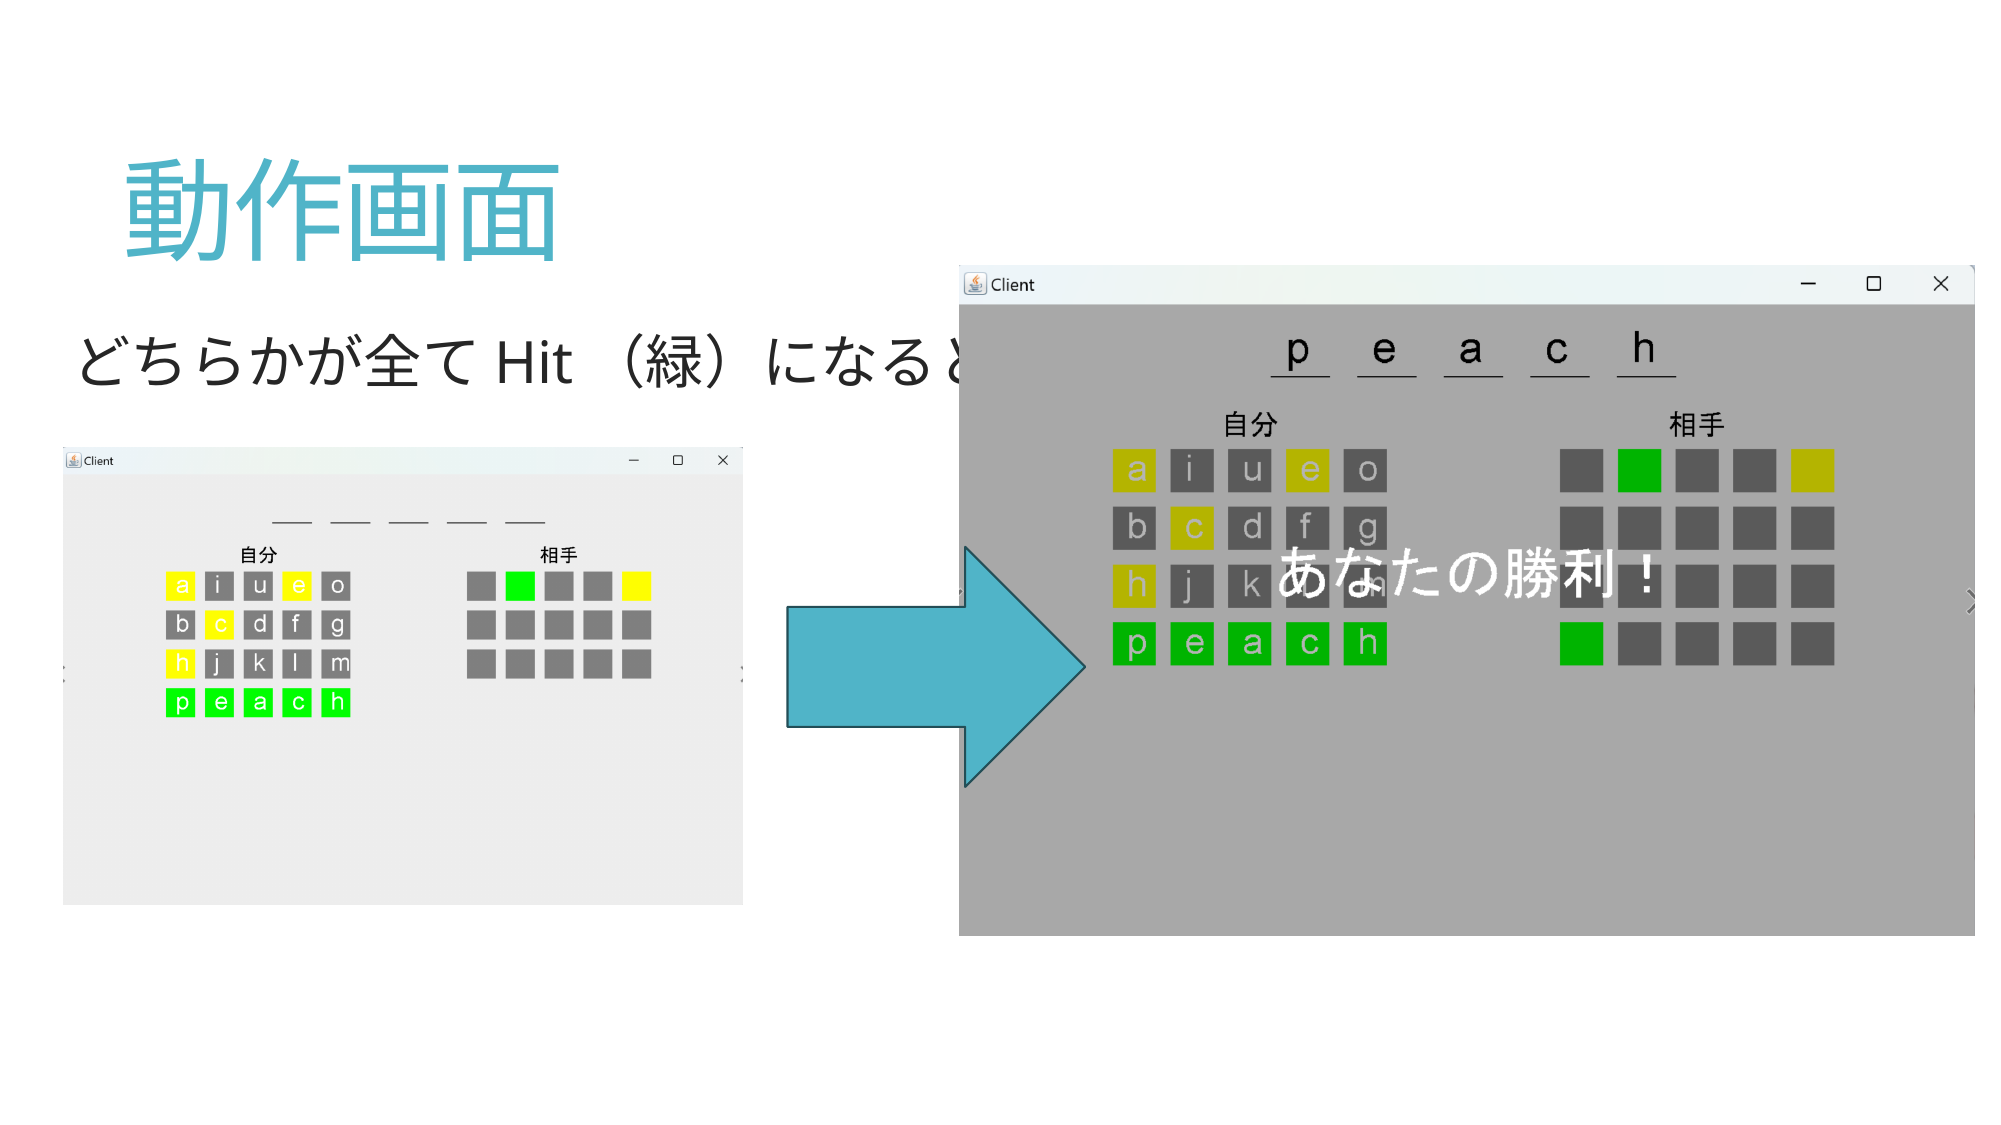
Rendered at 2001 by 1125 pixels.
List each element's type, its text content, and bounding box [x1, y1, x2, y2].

title 動作画面 [107, 81, 1875, 328]
text_box [786, 605, 958, 728]
list どちらかが全てHit（緑）になると、、、 [41, 328, 1806, 947]
picture [62, 447, 744, 905]
picture [958, 265, 1975, 937]
